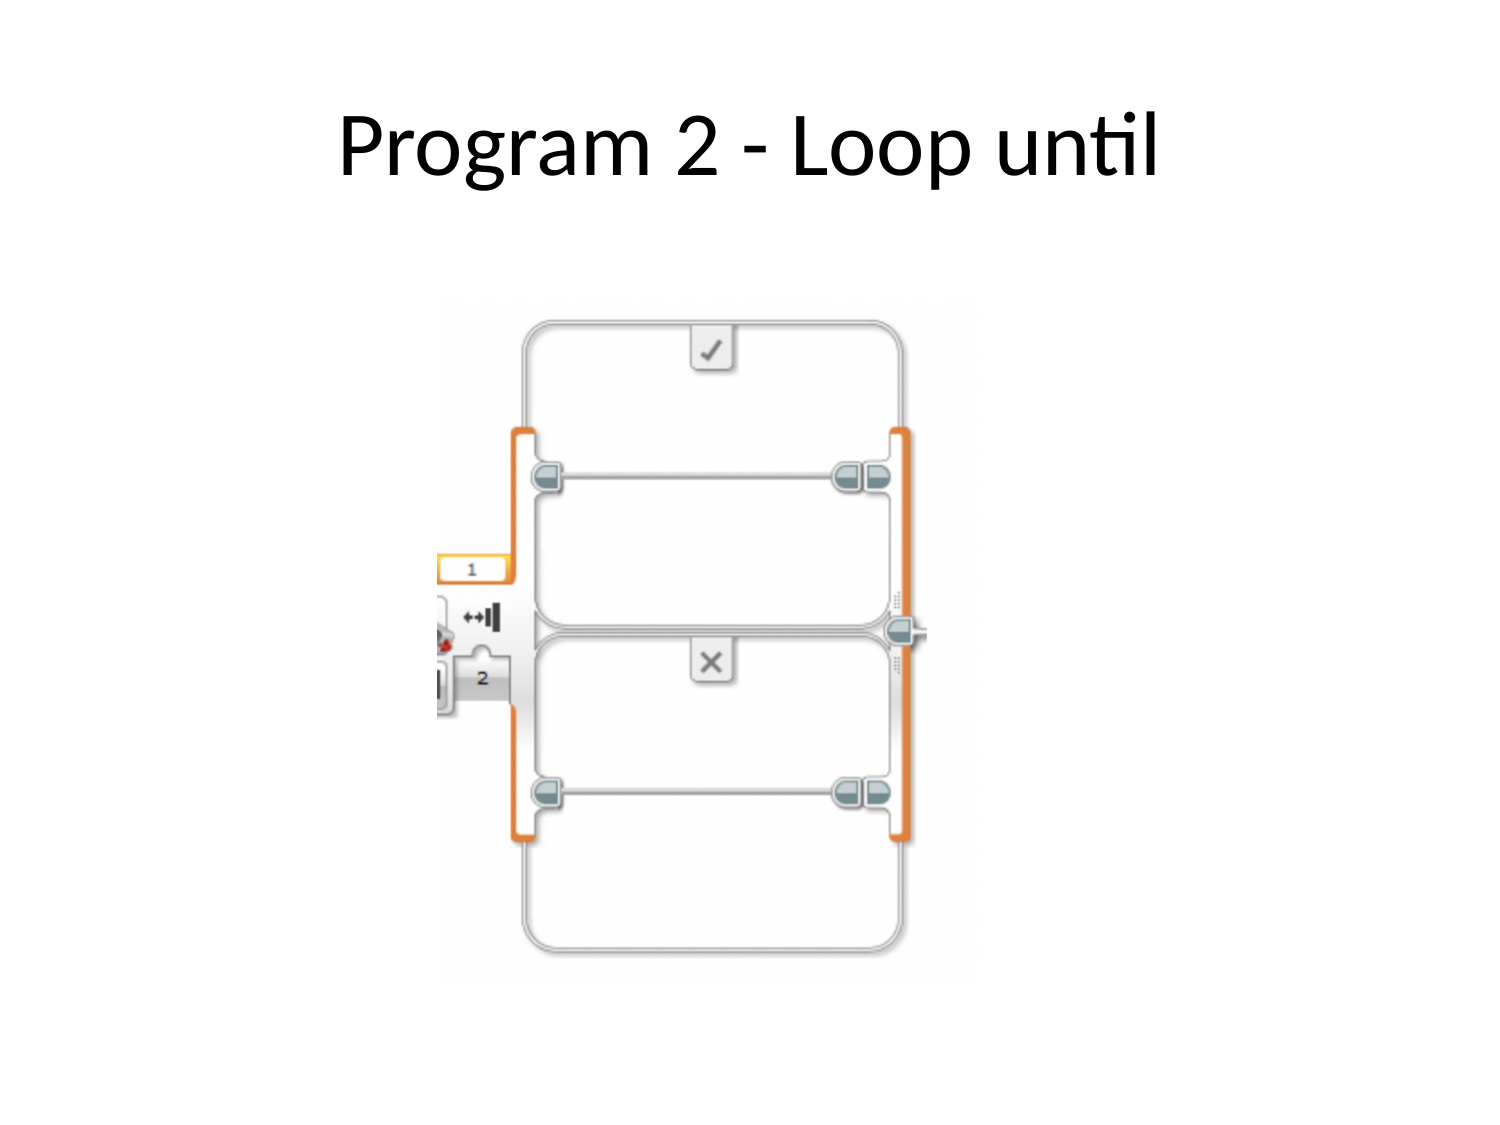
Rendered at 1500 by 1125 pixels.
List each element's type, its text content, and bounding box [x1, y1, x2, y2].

picture [437, 299, 980, 984]
title Program 2 - Loop until [75, 45, 1425, 233]
